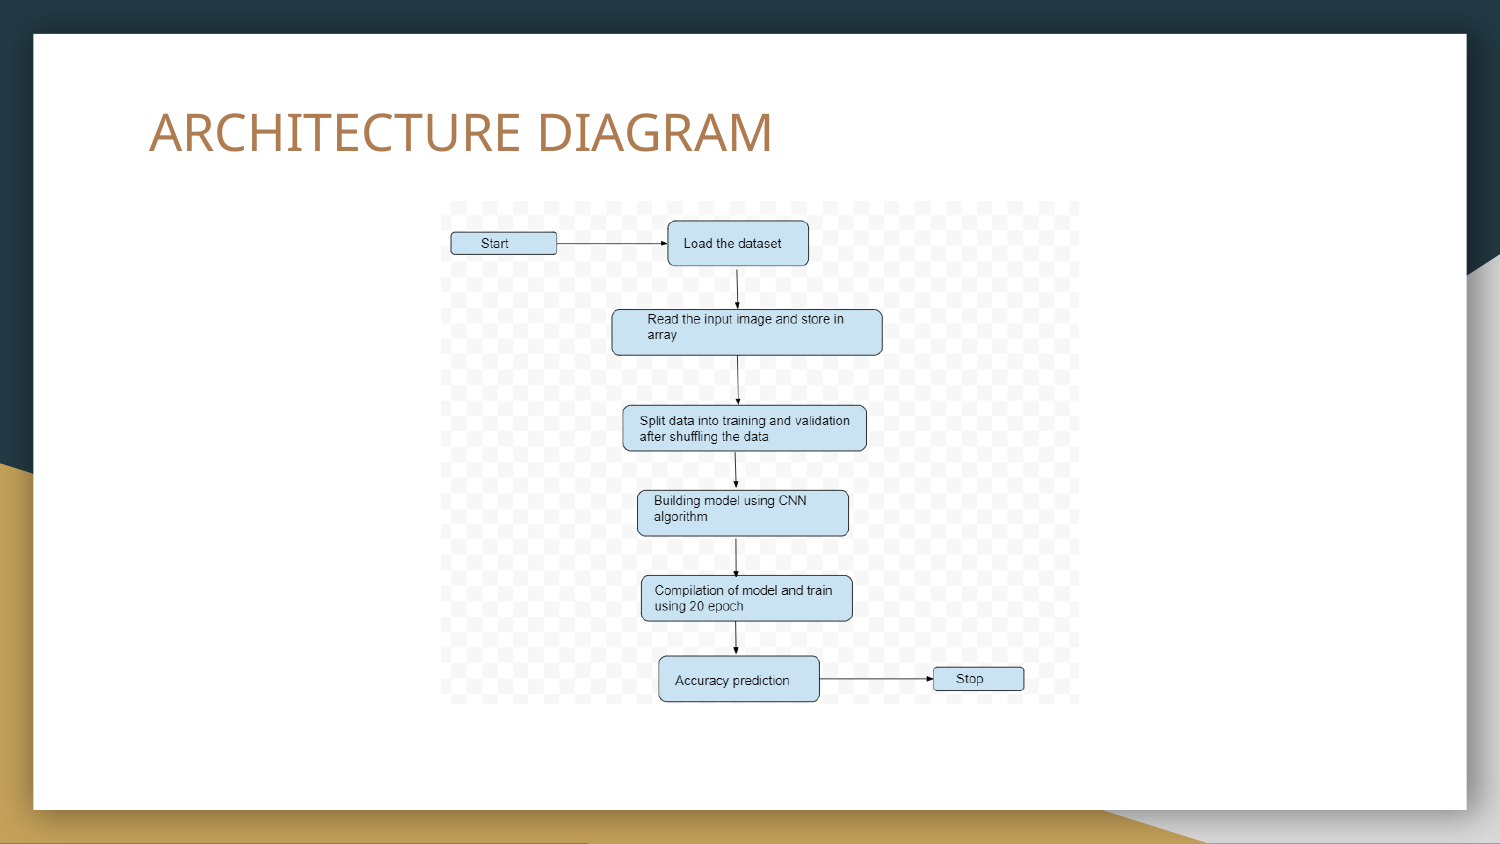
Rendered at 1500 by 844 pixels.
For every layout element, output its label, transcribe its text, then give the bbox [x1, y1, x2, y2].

picture [441, 200, 1079, 705]
title ARCHITECTURE DIAGRAM [134, 84, 1366, 242]
